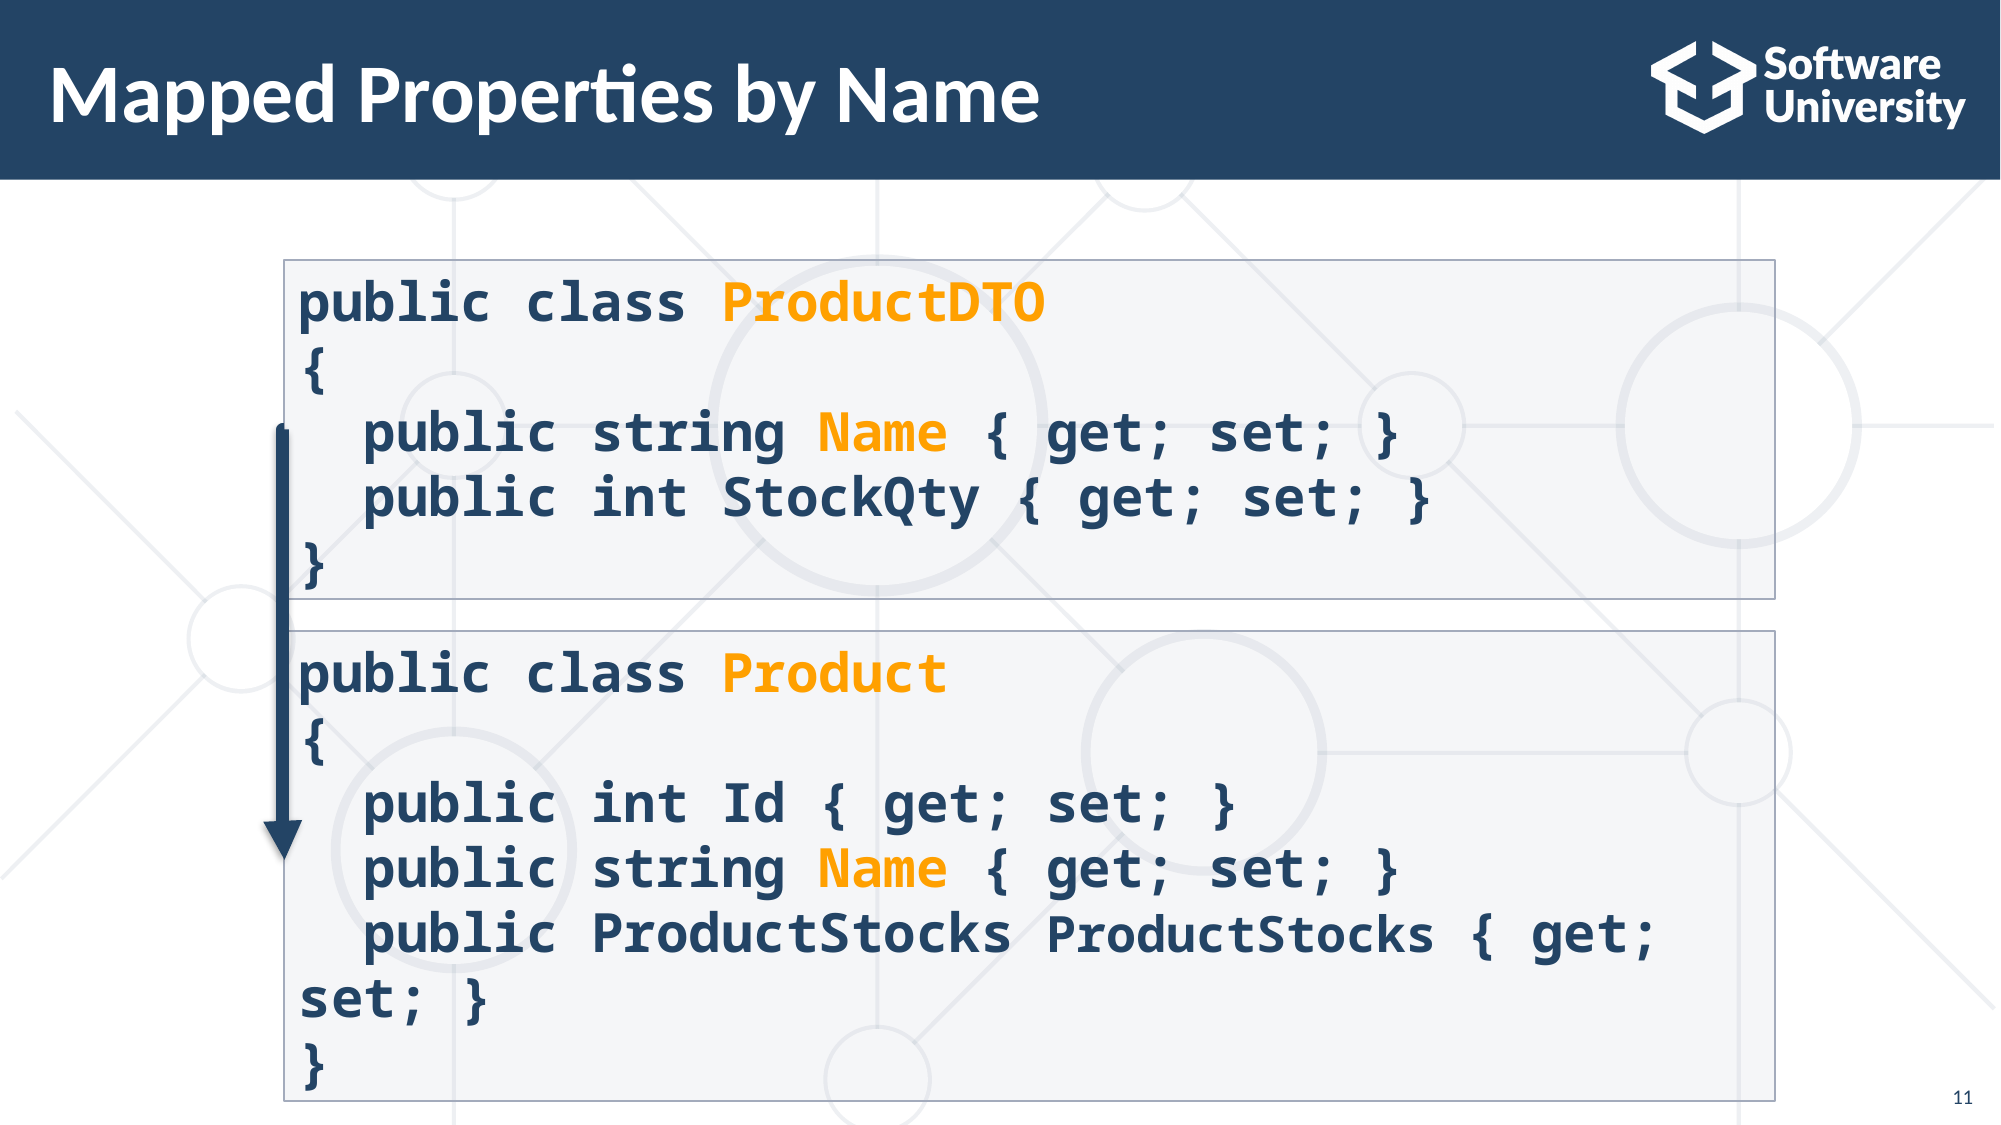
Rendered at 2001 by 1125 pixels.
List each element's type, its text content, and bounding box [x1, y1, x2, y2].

text_box public class ProductDTO { public string Name { get; set; } public int StockQty { get; set; } } [283, 259, 1775, 600]
title Mapped Properties by Name [31, 16, 1625, 162]
text_box public class Product { public int Id { get; set; } public string Name { get; set; } public ProductStocks ProductStocks { get; set; } } [283, 631, 1775, 1101]
picture [1651, 41, 1966, 134]
slide_number 11 [1927, 1067, 1989, 1117]
